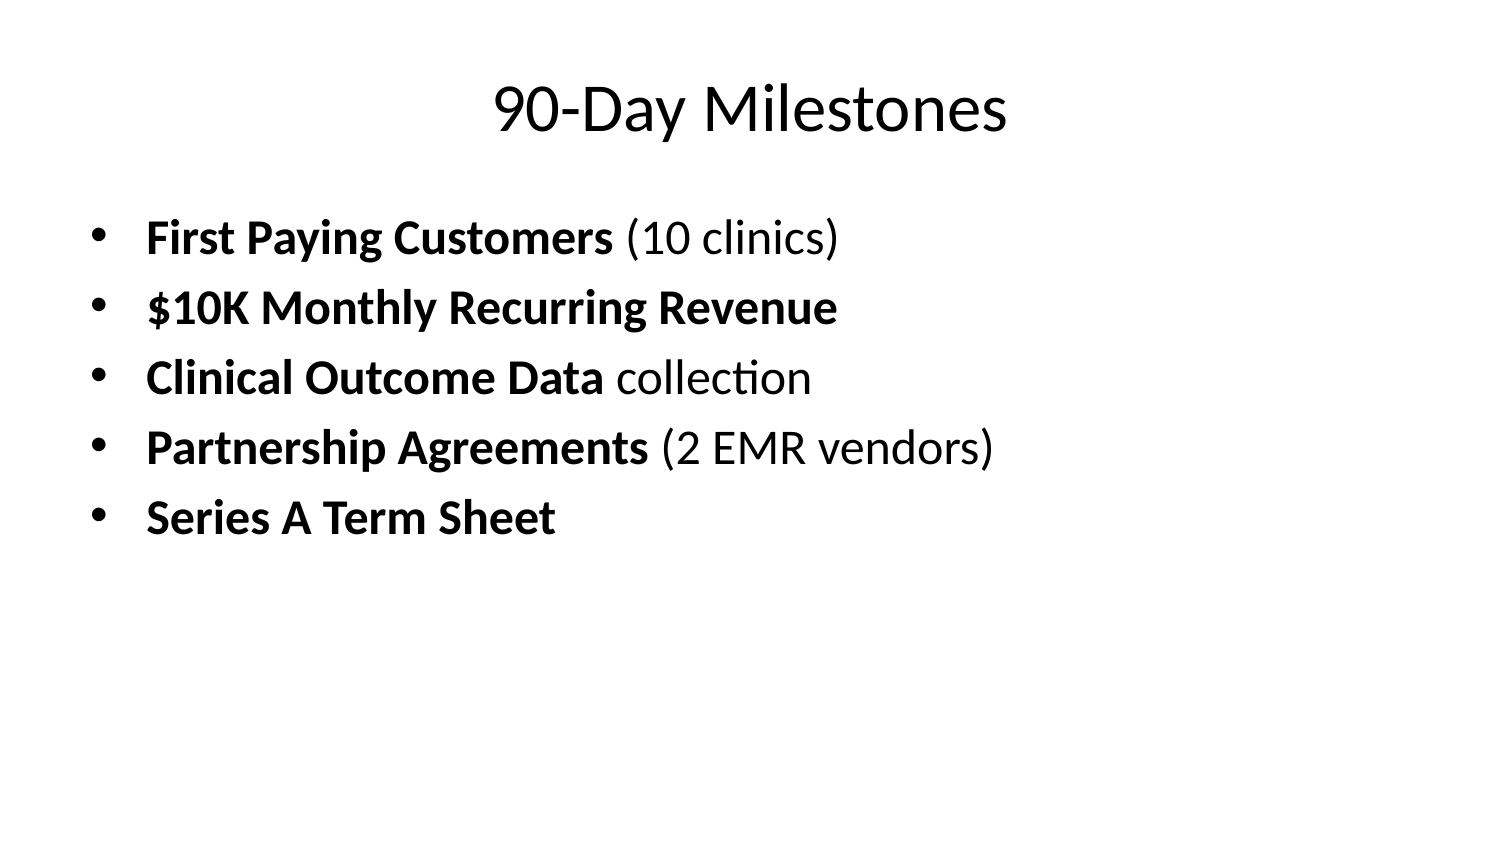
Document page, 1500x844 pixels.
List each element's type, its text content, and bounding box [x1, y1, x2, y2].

list First Paying Customers (10 clinics) $10K Monthly Recurring Revenue Clinical Outcome Data collection Partnership Agreements (2 EMR vendors) Series A Term Sheet [75, 196, 1425, 754]
title 90-Day Milestones [75, 33, 1425, 175]
